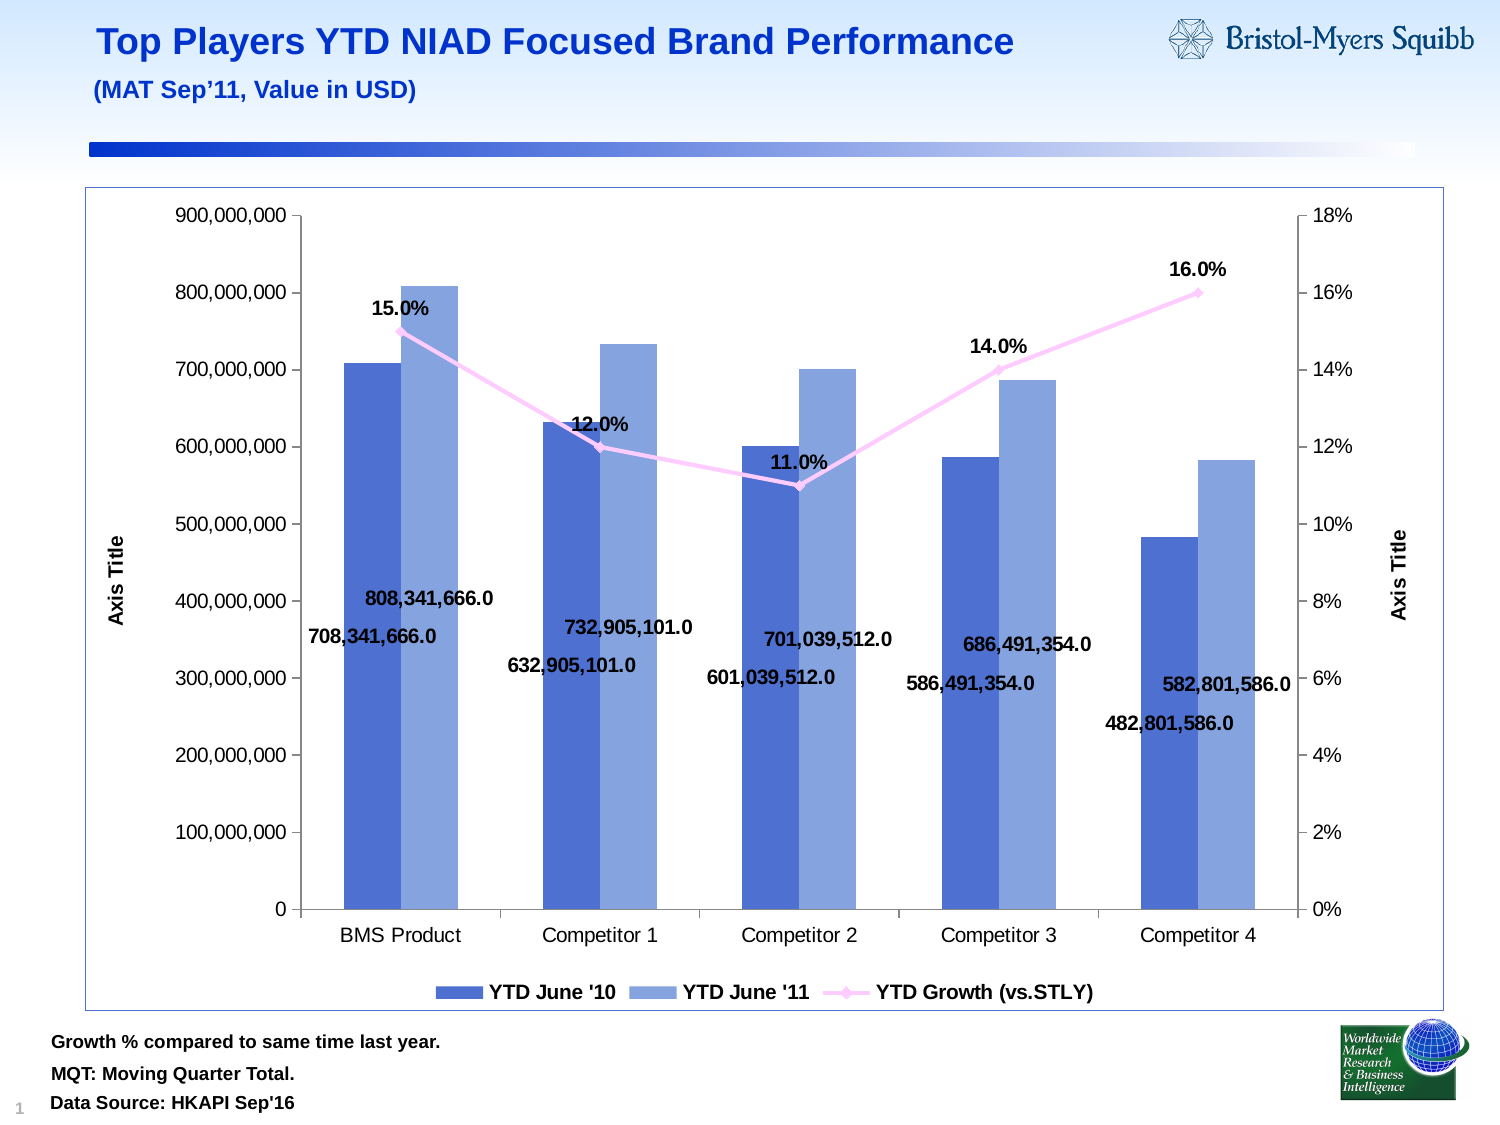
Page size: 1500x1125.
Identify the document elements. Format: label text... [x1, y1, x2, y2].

chart [85, 187, 1444, 1011]
picture [1368, 9, 1485, 65]
title Top Players YTD NIAD Focused Brand Performance [81, 9, 1368, 66]
text_box Growth % compared to same time last year. [43, 1024, 505, 1060]
text_box (MAT Sep’11, Value in USD) [79, 66, 1478, 144]
text_box Data Source: HKAPI Sep'16 [35, 1083, 480, 1121]
text_box MQT: Moving Quarter Total. [43, 1060, 322, 1092]
